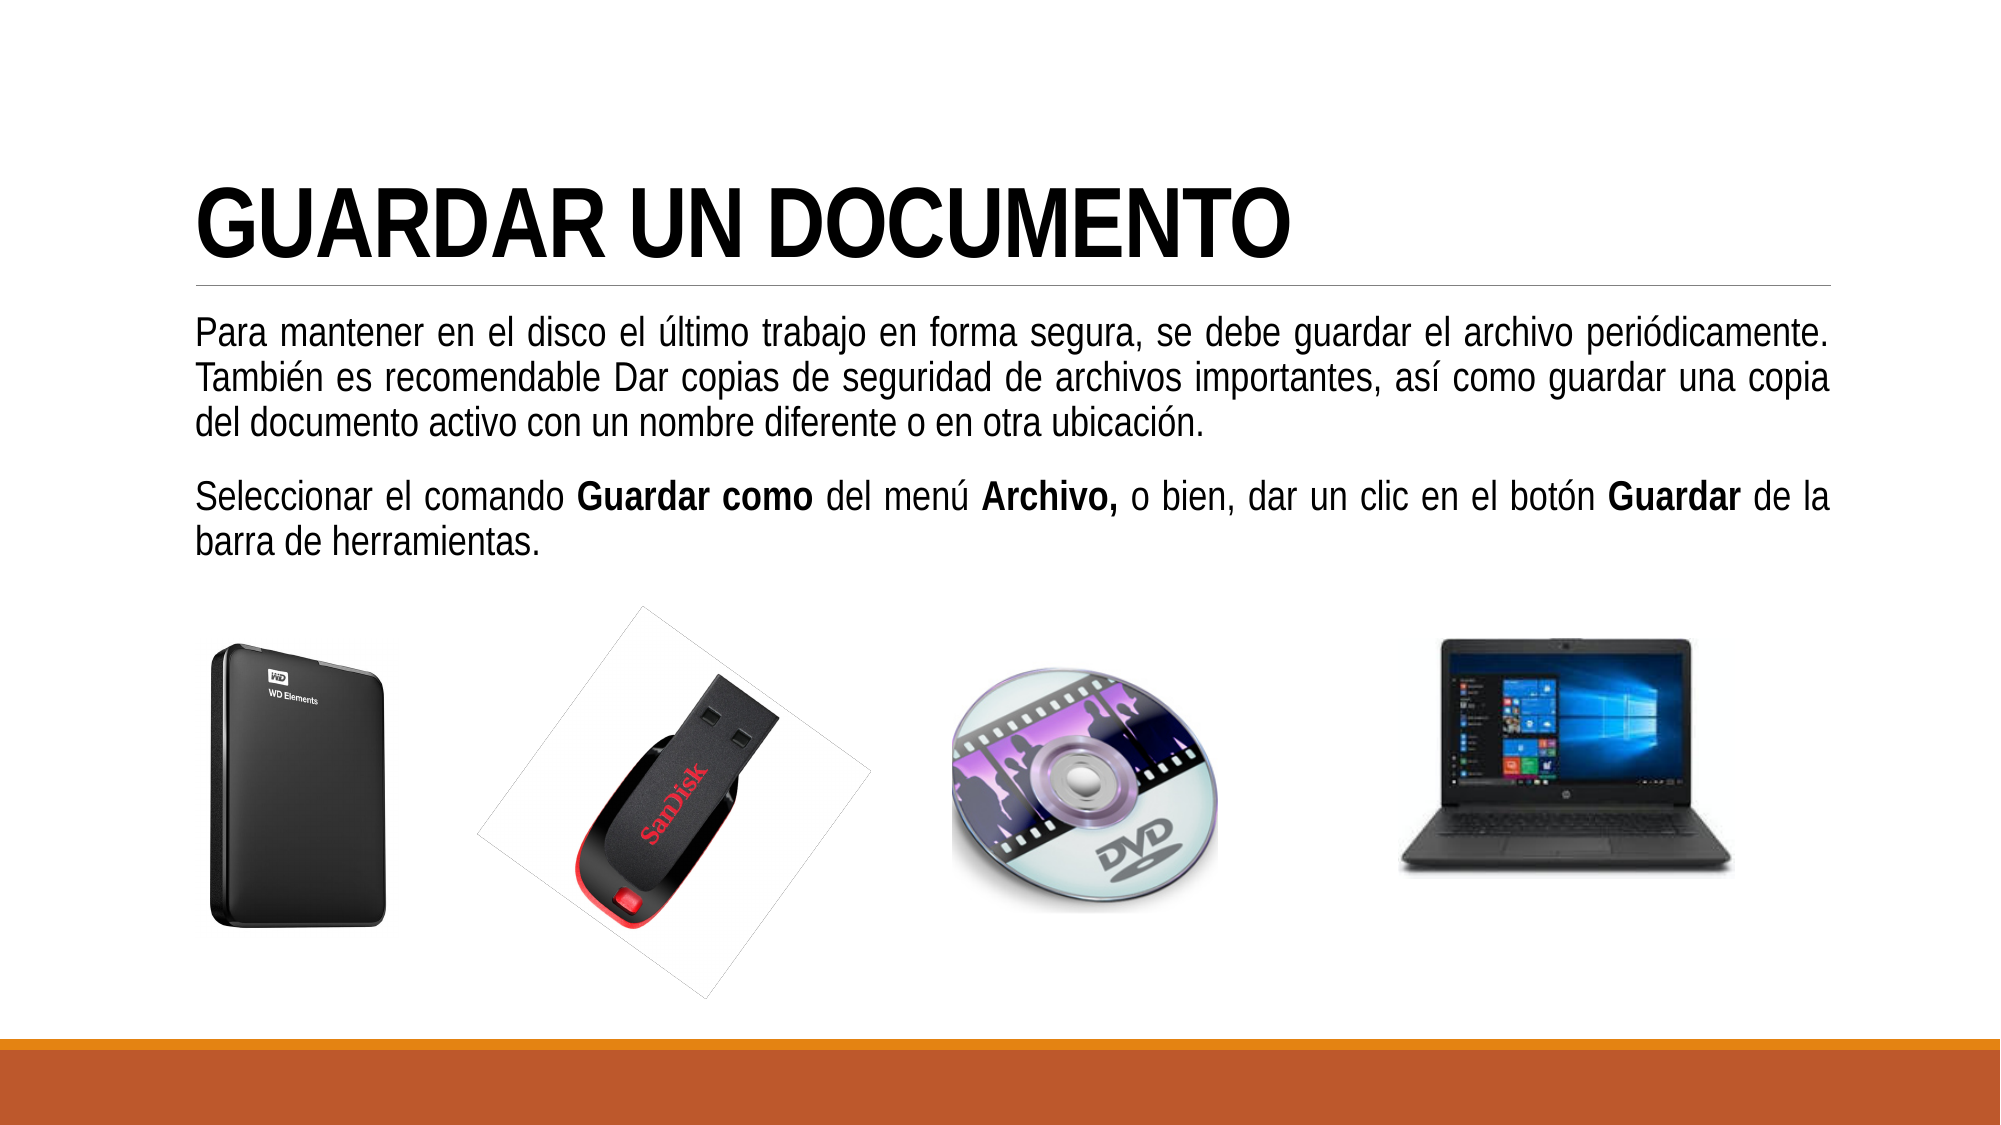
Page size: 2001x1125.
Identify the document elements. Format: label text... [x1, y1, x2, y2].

title GUARDAR UN DOCUMENTO [180, 47, 1830, 285]
picture [194, 637, 400, 938]
picture [479, 607, 870, 998]
list Para mantener en el disco el último trabajo en forma segura, se debe guardar el archivo periódicamente. También es recomendable Dar copias de seguridad de archivos importantes, así como guardar una copia del documento activo con un nombre diferente o en otra ubicación. Seleccionar el comando Guardar como del menú Archivo, o bien, dar un clic en el botón Guardar de la barra de herramientas. [180, 302, 1830, 963]
picture [1397, 637, 1735, 880]
picture [952, 659, 1219, 917]
